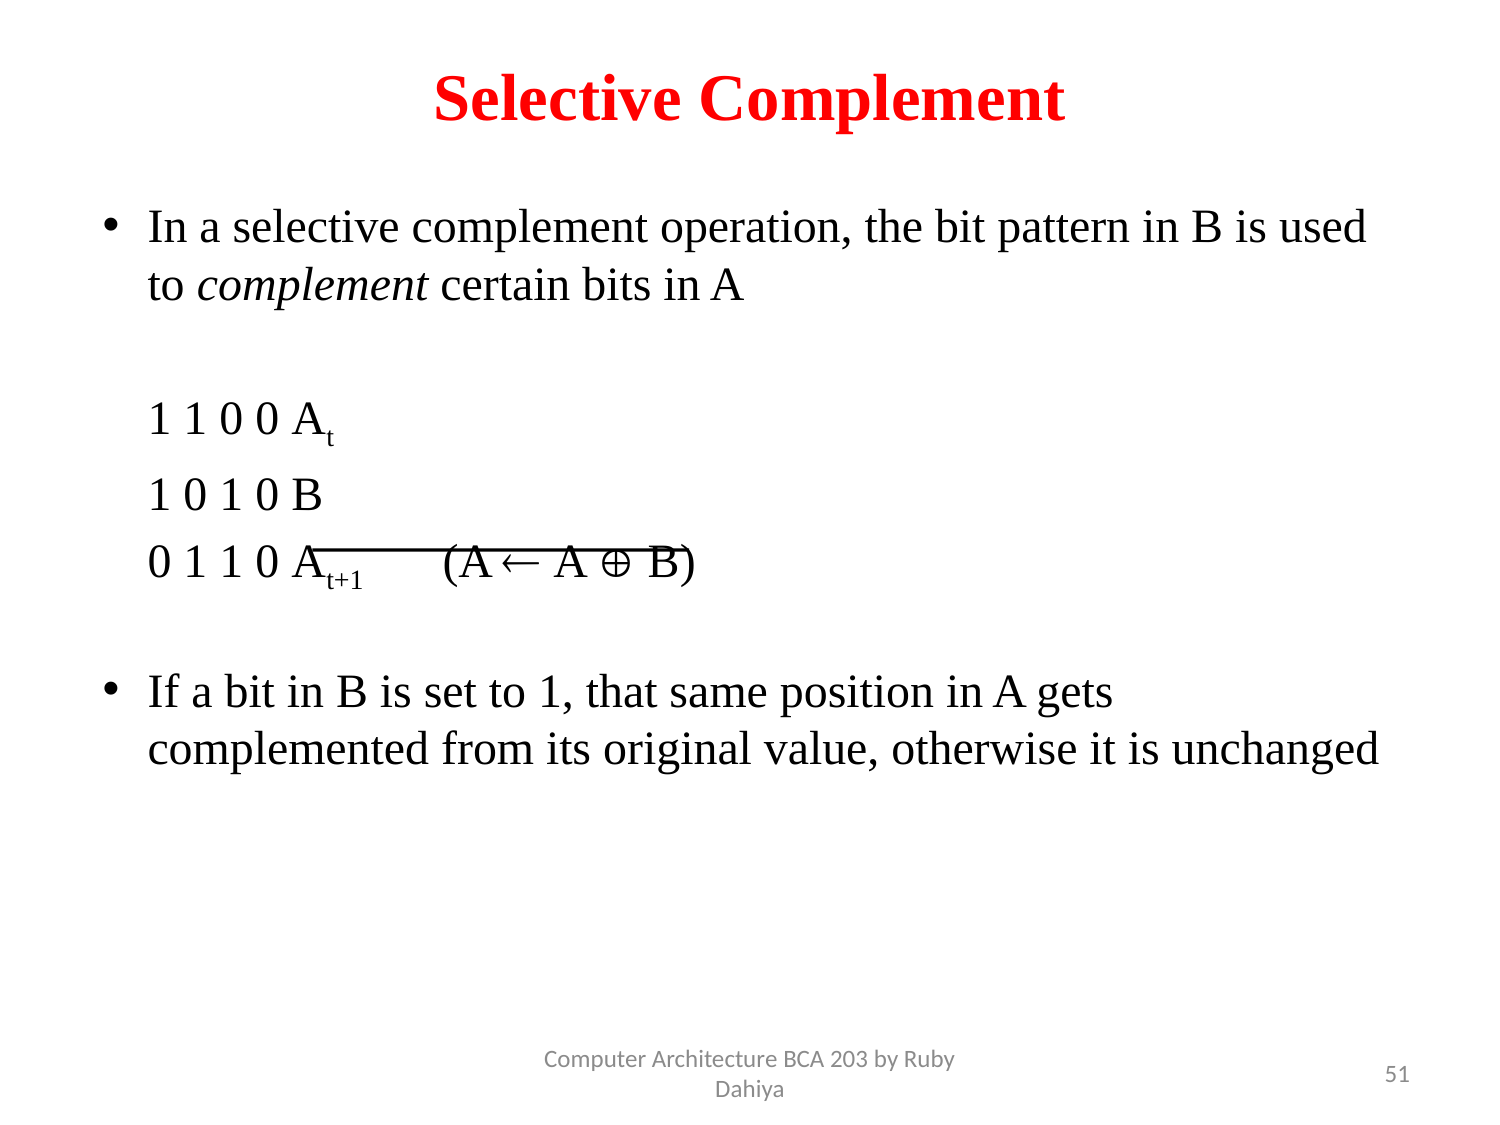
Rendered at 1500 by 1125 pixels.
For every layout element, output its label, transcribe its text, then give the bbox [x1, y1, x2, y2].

footer Computer Architecture BCA 203 by Ruby Dahiya [512, 1042, 988, 1103]
title Selective Complement [0, 49, 1500, 246]
list In a selective complement operation, the bit pattern in B is used to complement certain bits in A 1 1 0 0 At 1 0 1 0 B 0 1 1 0 At+1 (A  A  B) If a bit in B is set to 1, that same position in A gets complemented from its original value, otherwise it is unchanged [87, 187, 1397, 841]
slide_number 51 [1074, 1042, 1425, 1103]
